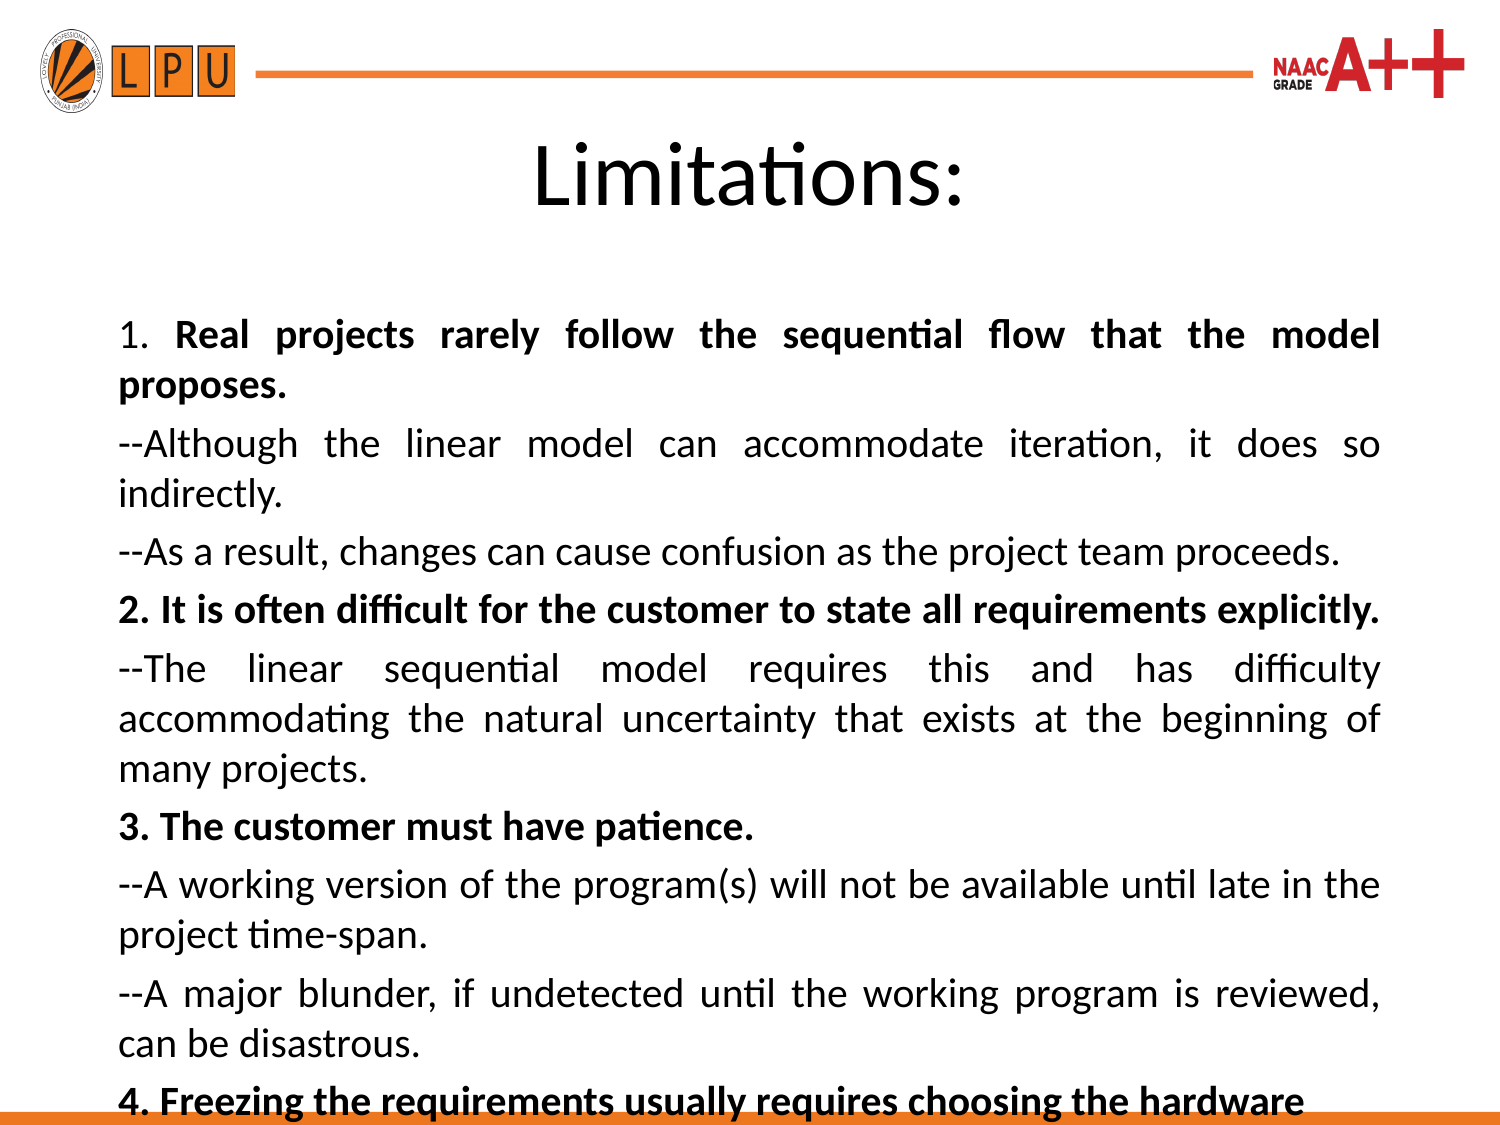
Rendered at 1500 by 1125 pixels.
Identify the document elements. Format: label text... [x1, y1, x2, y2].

list 1. Real projects rarely follow the sequential flow that the model proposes. --Although the linear model can accommodate iteration, it does so indirectly. --As a result, changes can cause confusion as the project team proceeds. 2. It is often difficult for the customer to state all requirements explicitly. --The linear sequential model requires this and has difficulty accommodating the natural uncertainty that exists at the beginning of many projects. 3. The customer must have patience. --A working version of the program(s) will not be available until late in the project time-span. --A major blunder, if undetected until the working program is reviewed, can be disastrous. 4. Freezing the requirements usually requires choosing the hardware 5. It is a document-driven process that requires formal documents at the end of each phase. [103, 299, 1397, 1014]
title Limitations: [103, 59, 1397, 278]
